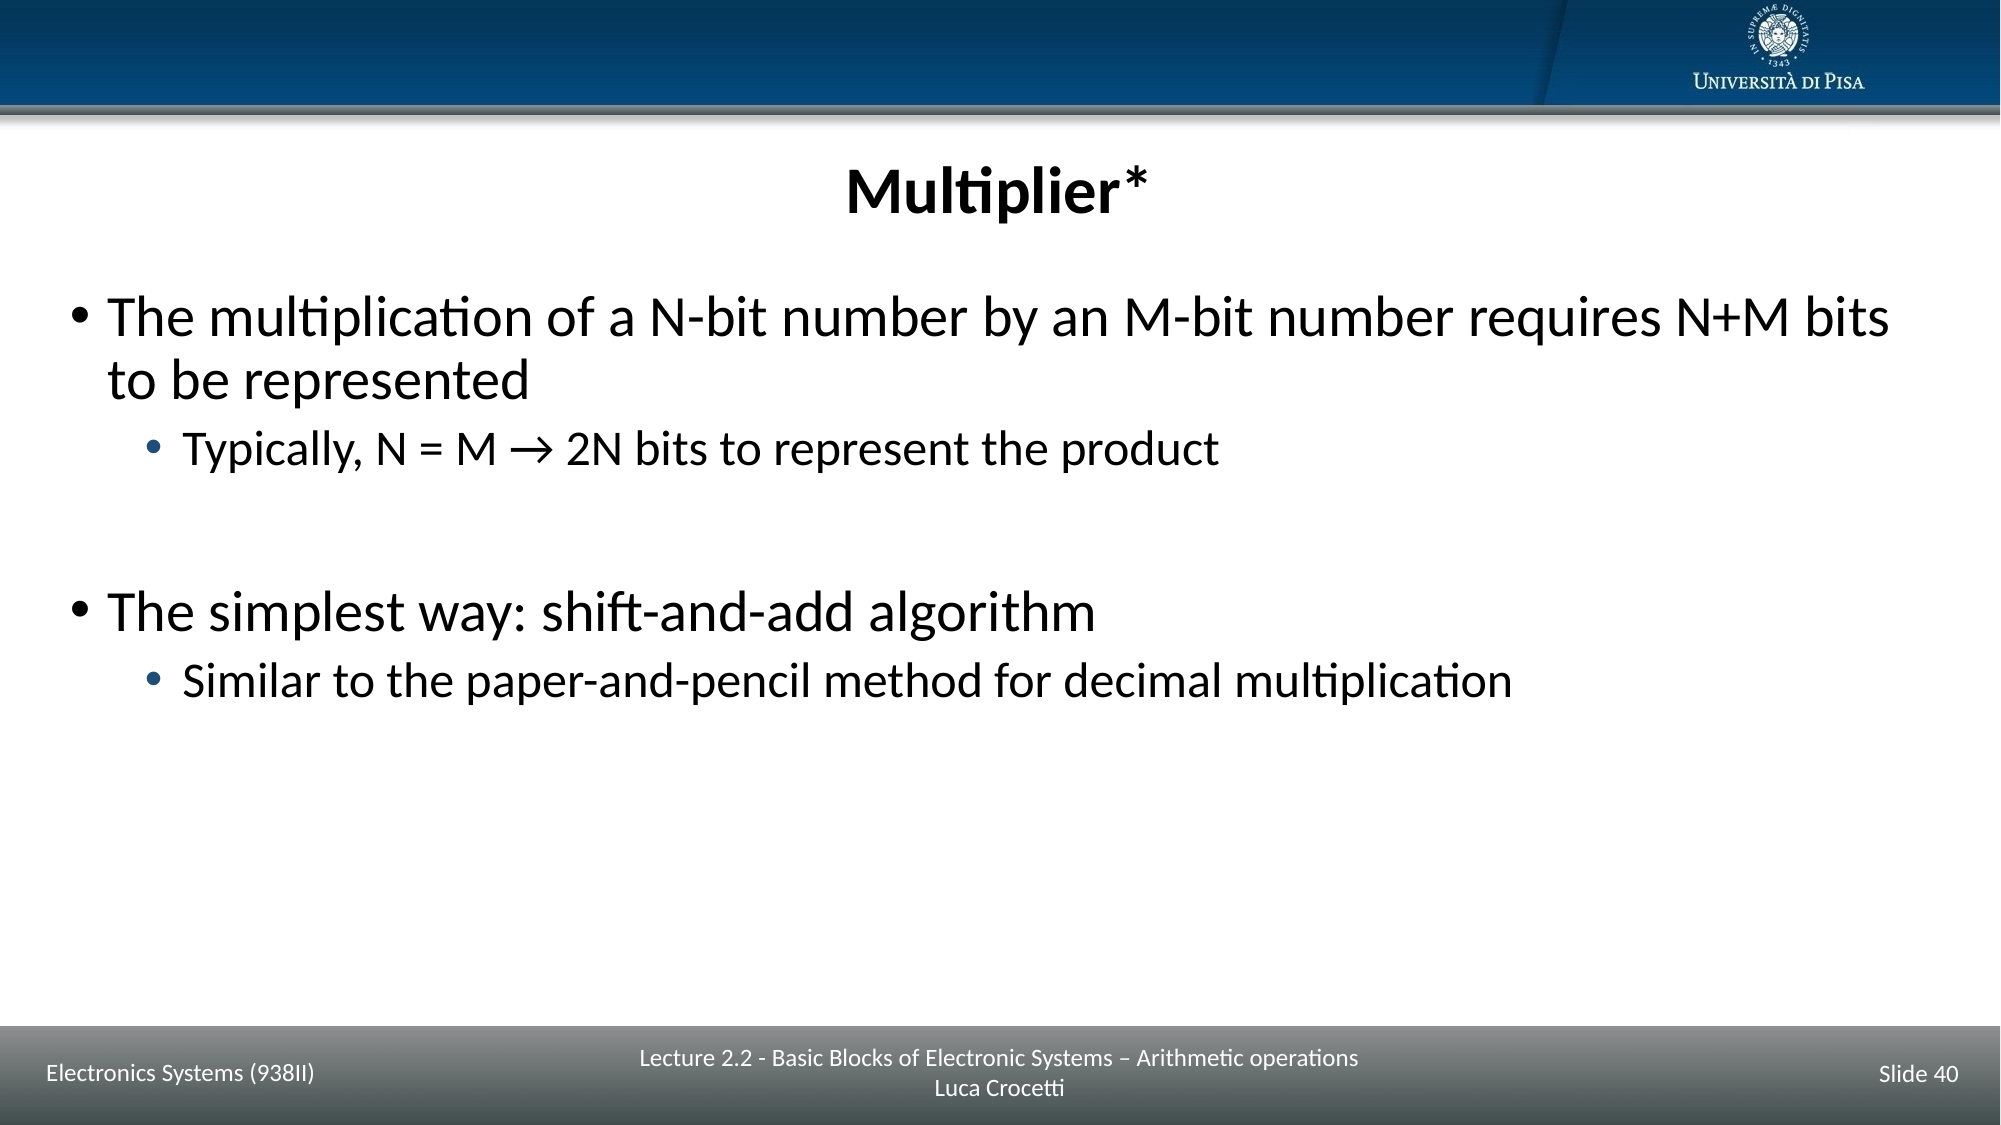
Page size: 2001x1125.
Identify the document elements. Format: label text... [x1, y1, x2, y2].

title Multiplier* [55, 138, 1945, 244]
picture [0, 0, 2001, 1125]
list The multiplication of a N-bit number by an M-bit number requires N+M bits to be represented Typically, N = M → 2N bits to represent the product The simplest way: shift-and-add algorithm Similar to the paper-and-pencil method for decimal multiplication [55, 278, 1945, 993]
